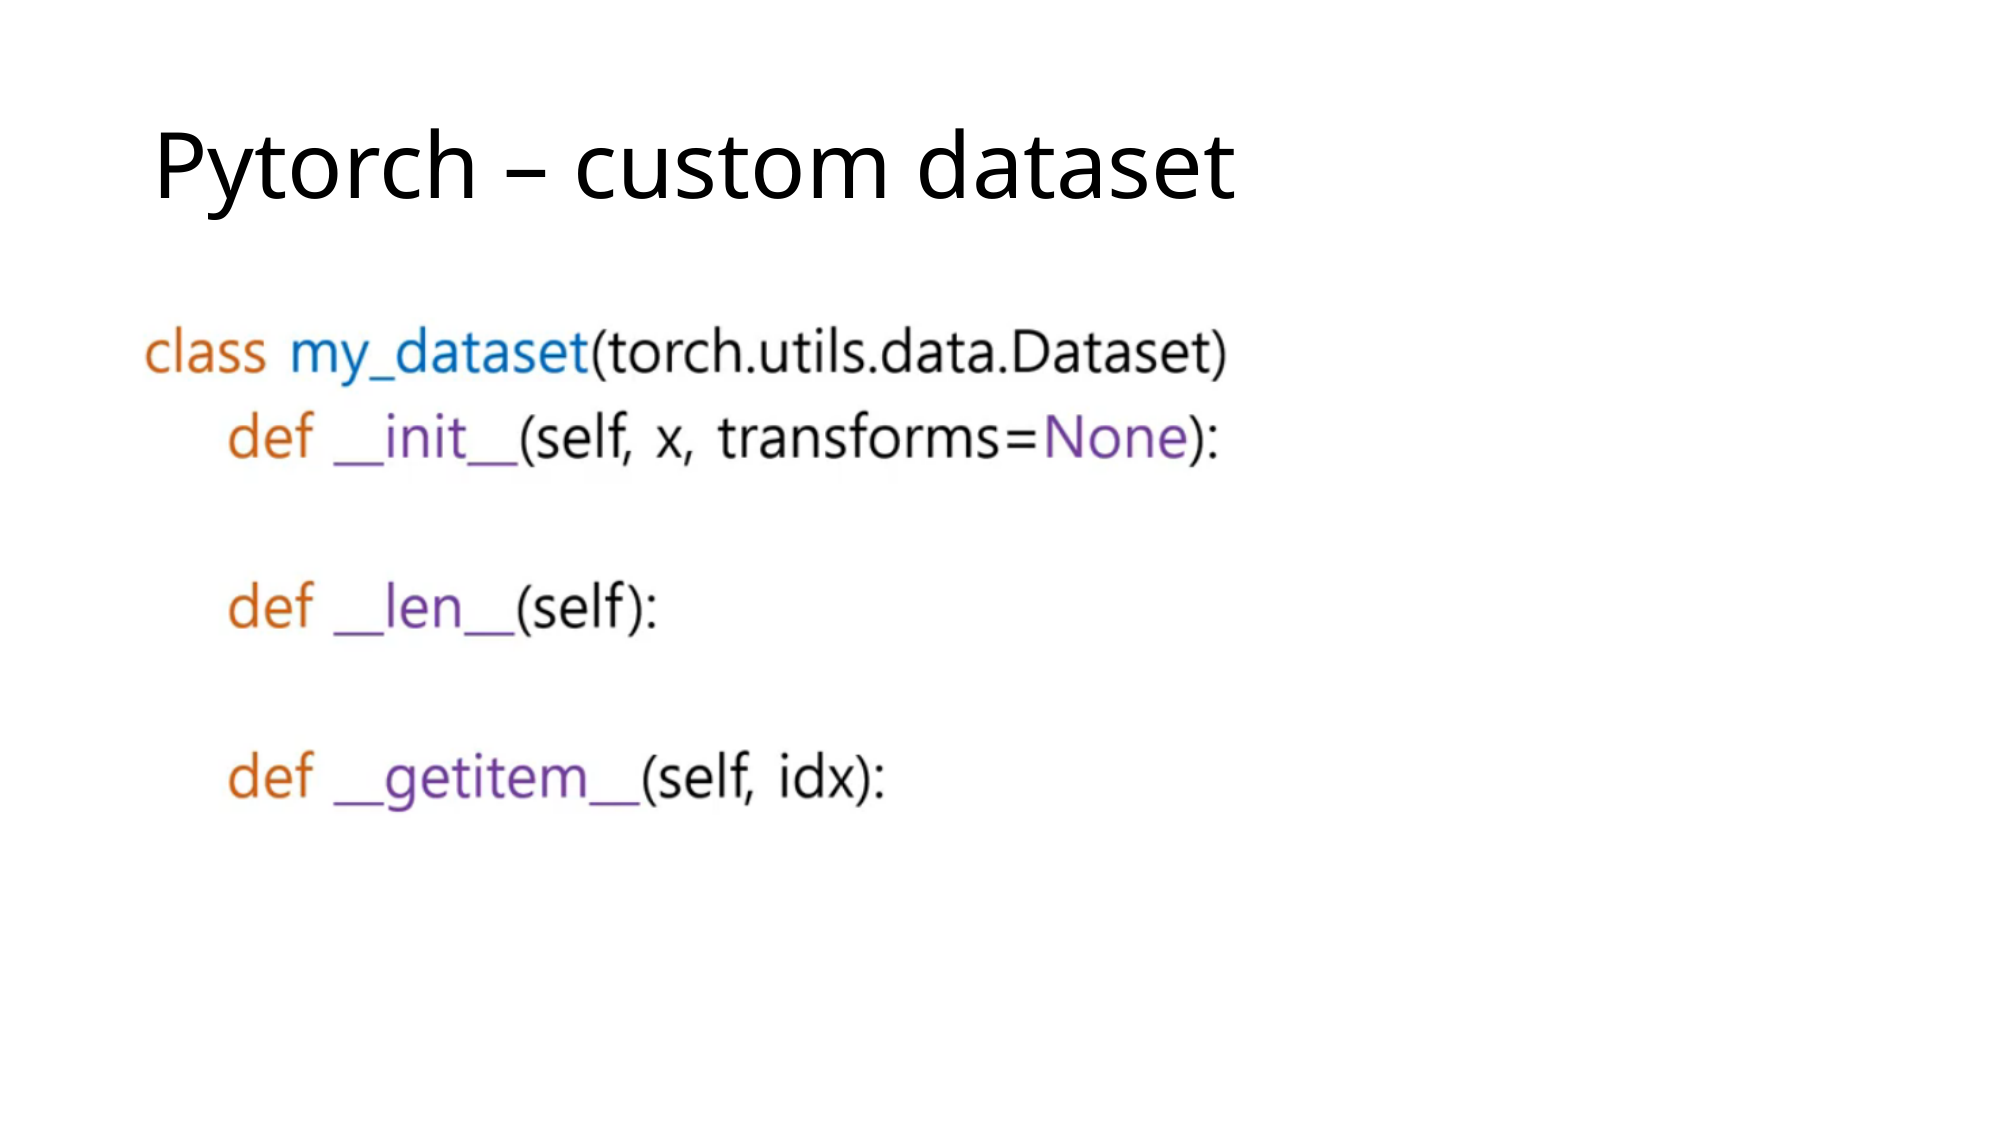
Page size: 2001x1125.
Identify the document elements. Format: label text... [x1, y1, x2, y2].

picture [137, 317, 1261, 906]
title Pytorch – custom dataset [137, 59, 1863, 278]
